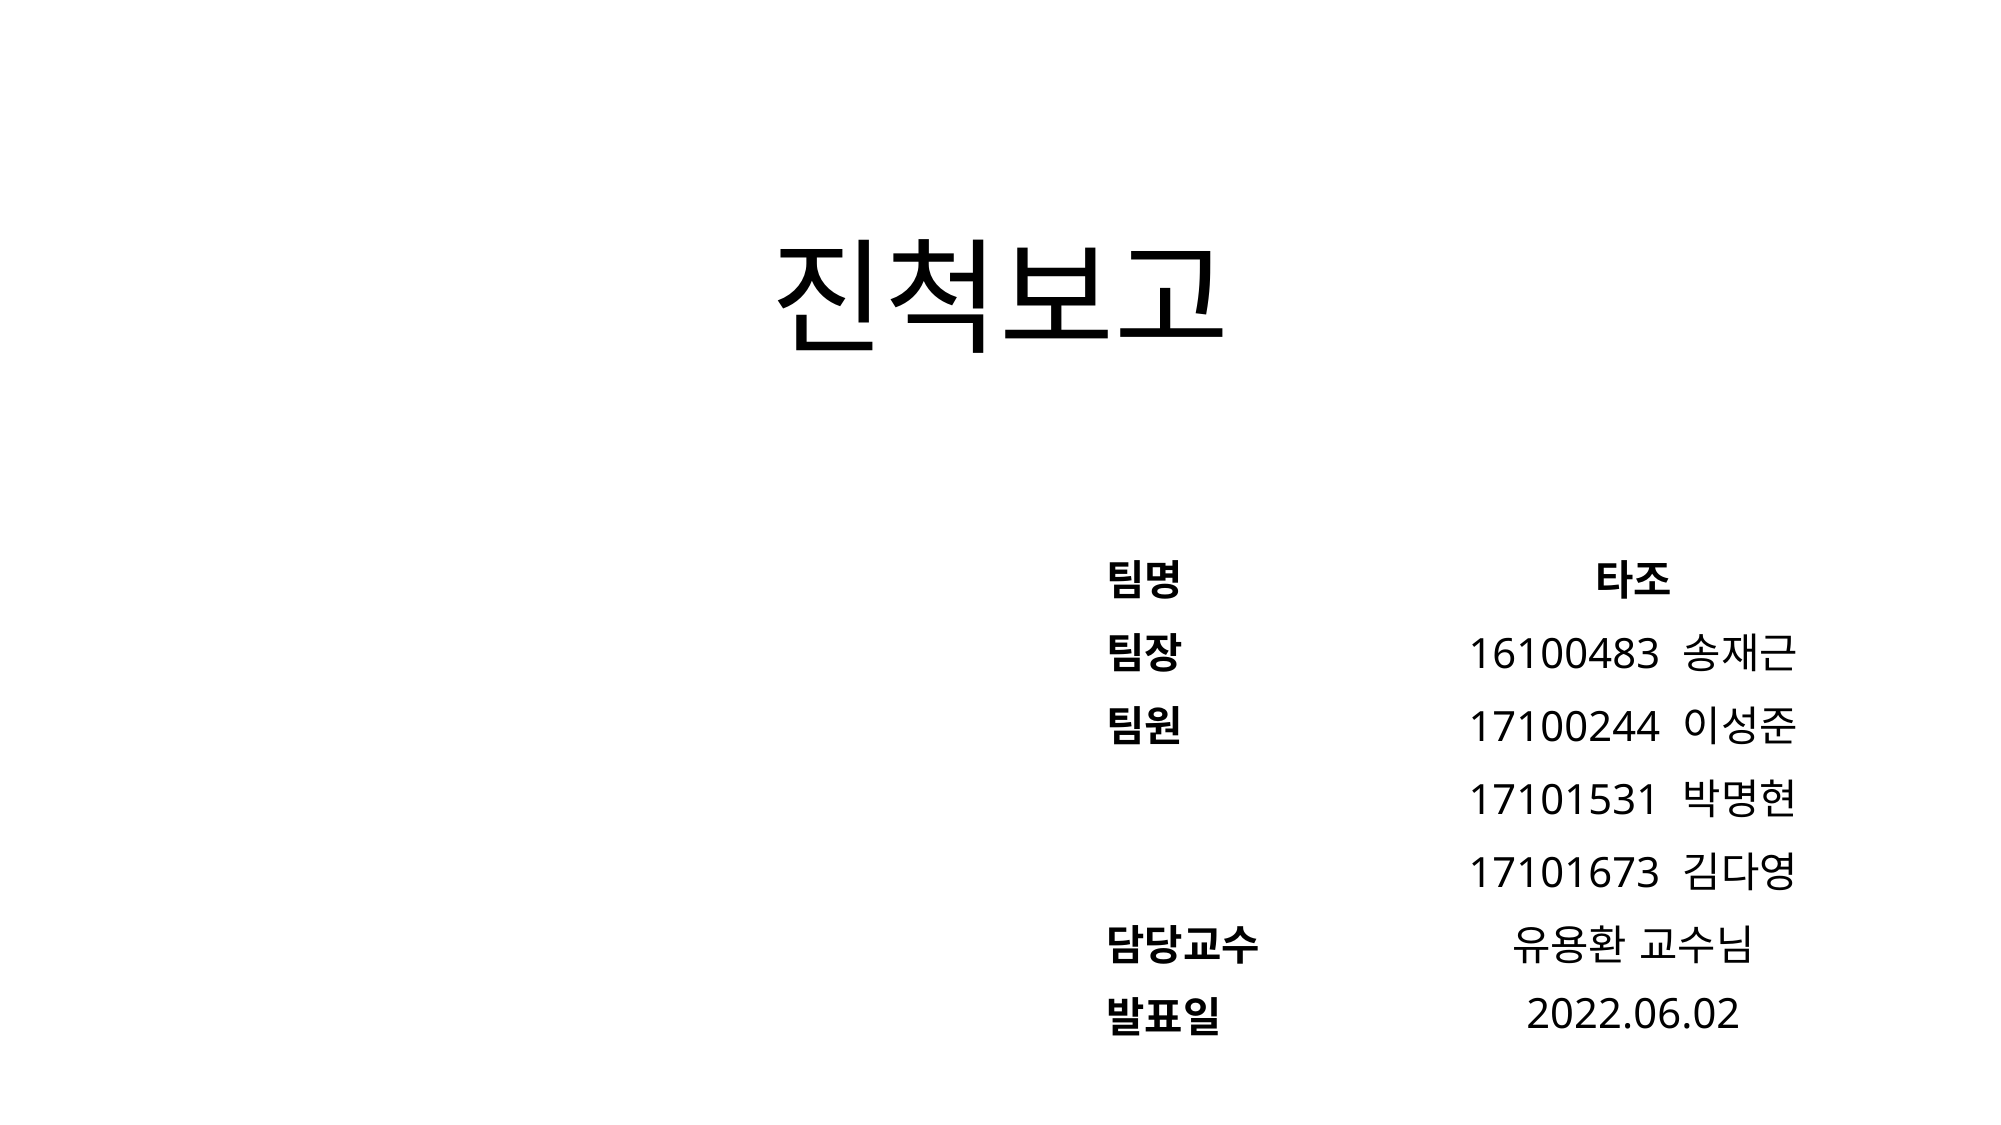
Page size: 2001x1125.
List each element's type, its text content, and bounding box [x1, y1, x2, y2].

table_cell 유용환 교수님 [1401, 900, 1865, 971]
table_cell 17101531 박명현 [1401, 755, 1865, 826]
table_cell 17101673 김다영 [1401, 827, 1865, 899]
table_header 팀명 [1096, 536, 1400, 605]
table_cell 팀원 [1096, 682, 1400, 899]
table_cell 담당교수 [1096, 900, 1400, 971]
title 진척보고 [249, 200, 1750, 378]
table_cell 발표일 [1096, 973, 1400, 1044]
table_cell 16100483 송재근 [1401, 611, 1865, 680]
table_header 타조 [1401, 536, 1865, 605]
table_cell 17100244 이성준 [1401, 682, 1865, 753]
table_cell 2022.06.02 [1401, 973, 1865, 1044]
table_cell 팀장 [1096, 611, 1400, 680]
